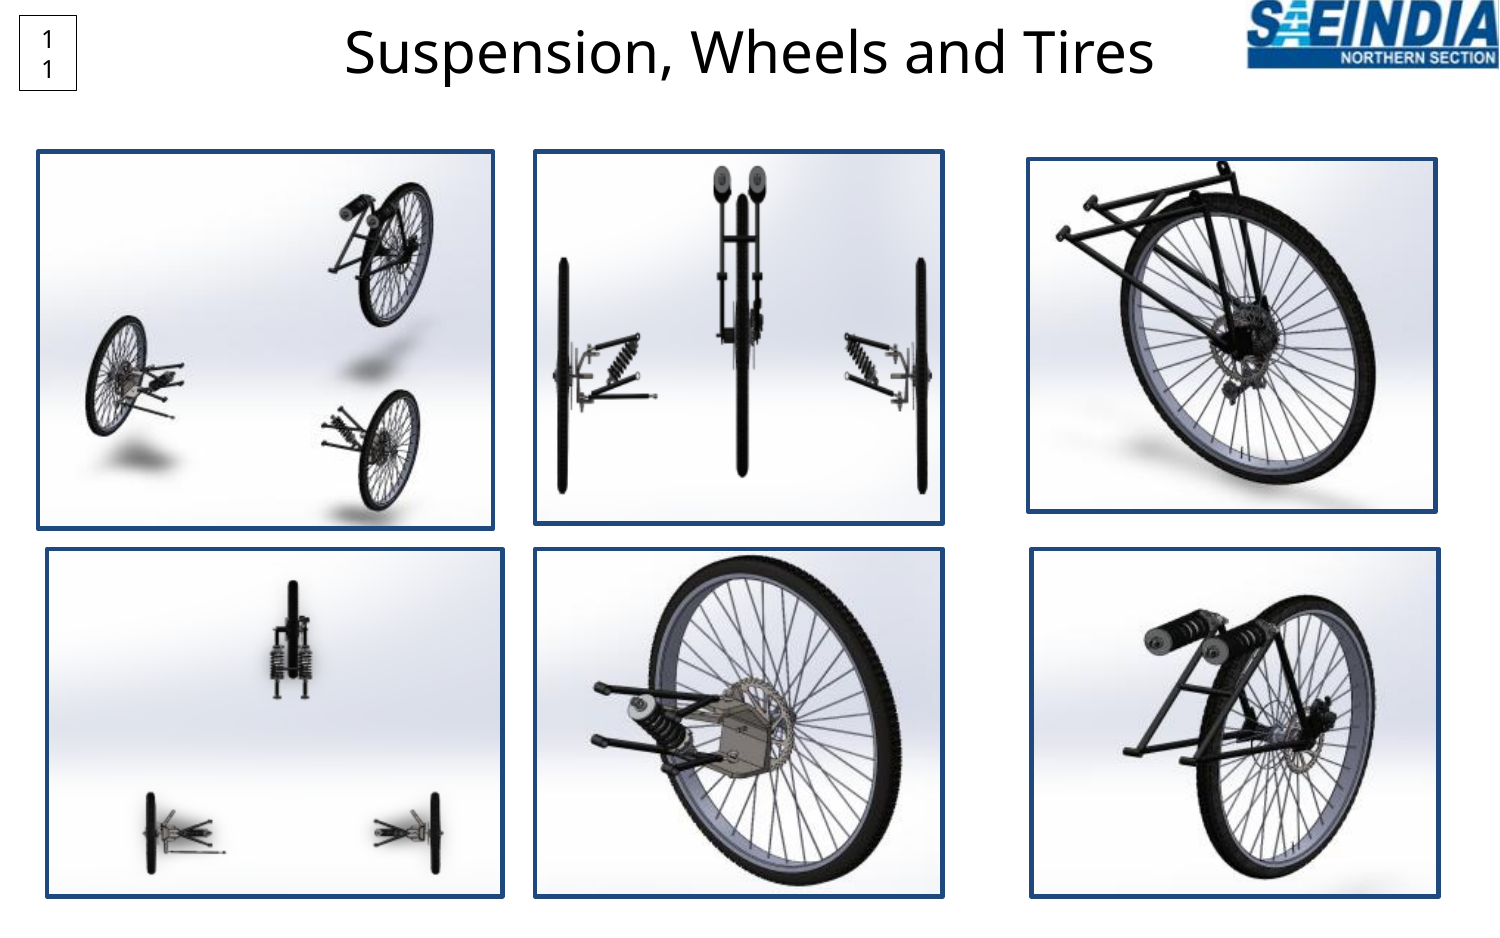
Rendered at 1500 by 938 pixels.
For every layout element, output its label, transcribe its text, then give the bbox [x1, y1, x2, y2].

picture [537, 153, 941, 522]
picture [1033, 551, 1437, 895]
picture [39, 153, 491, 527]
picture [1245, 0, 1500, 80]
picture [1030, 160, 1434, 510]
text_box 11 [19, 15, 77, 91]
picture [49, 551, 501, 895]
title Suspension, Wheels and Tires [75, 0, 1425, 129]
picture [537, 551, 941, 895]
